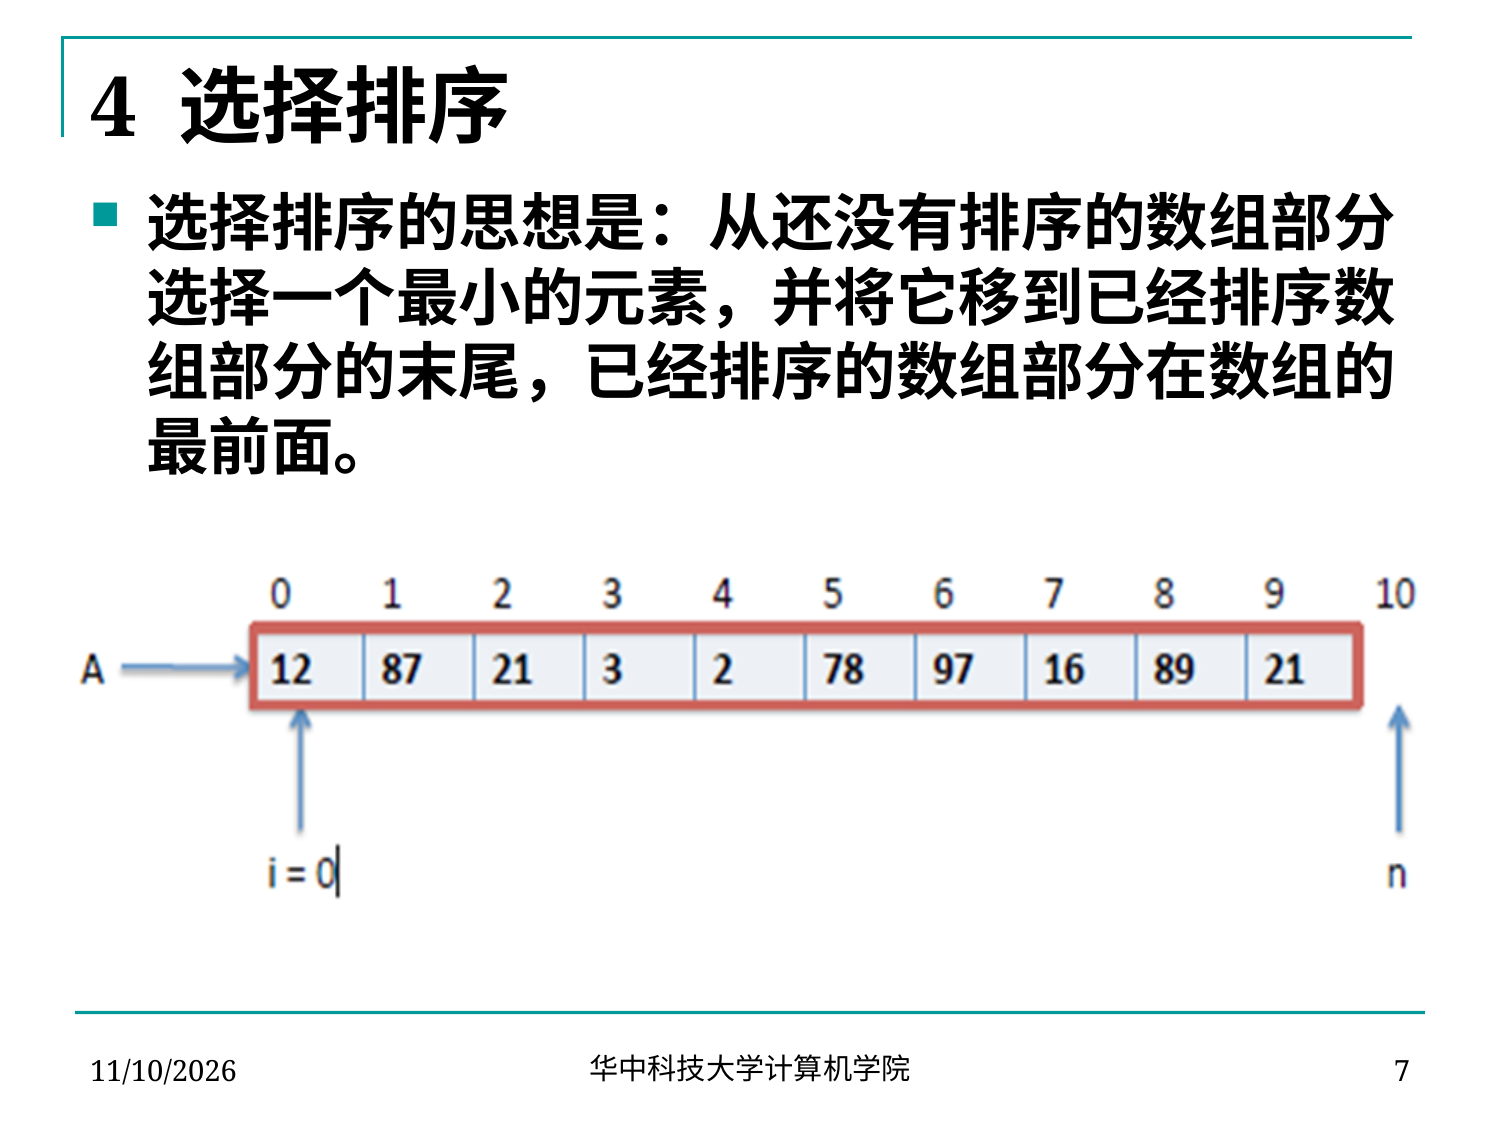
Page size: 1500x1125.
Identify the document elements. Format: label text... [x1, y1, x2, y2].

list 选择排序的思想是：从还没有排序的数组部分选择一个最小的元素，并将它移到已经排序数组部分的末尾，已经排序的数组部分在数组的最前面。 [75, 174, 1425, 546]
picture [58, 546, 1442, 923]
slide_number 7 [1074, 1024, 1425, 1100]
title 4 选择排序 [75, 45, 1425, 174]
footer 华中科技大学计算机学院 [512, 1025, 988, 1100]
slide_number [75, 1024, 425, 1100]
